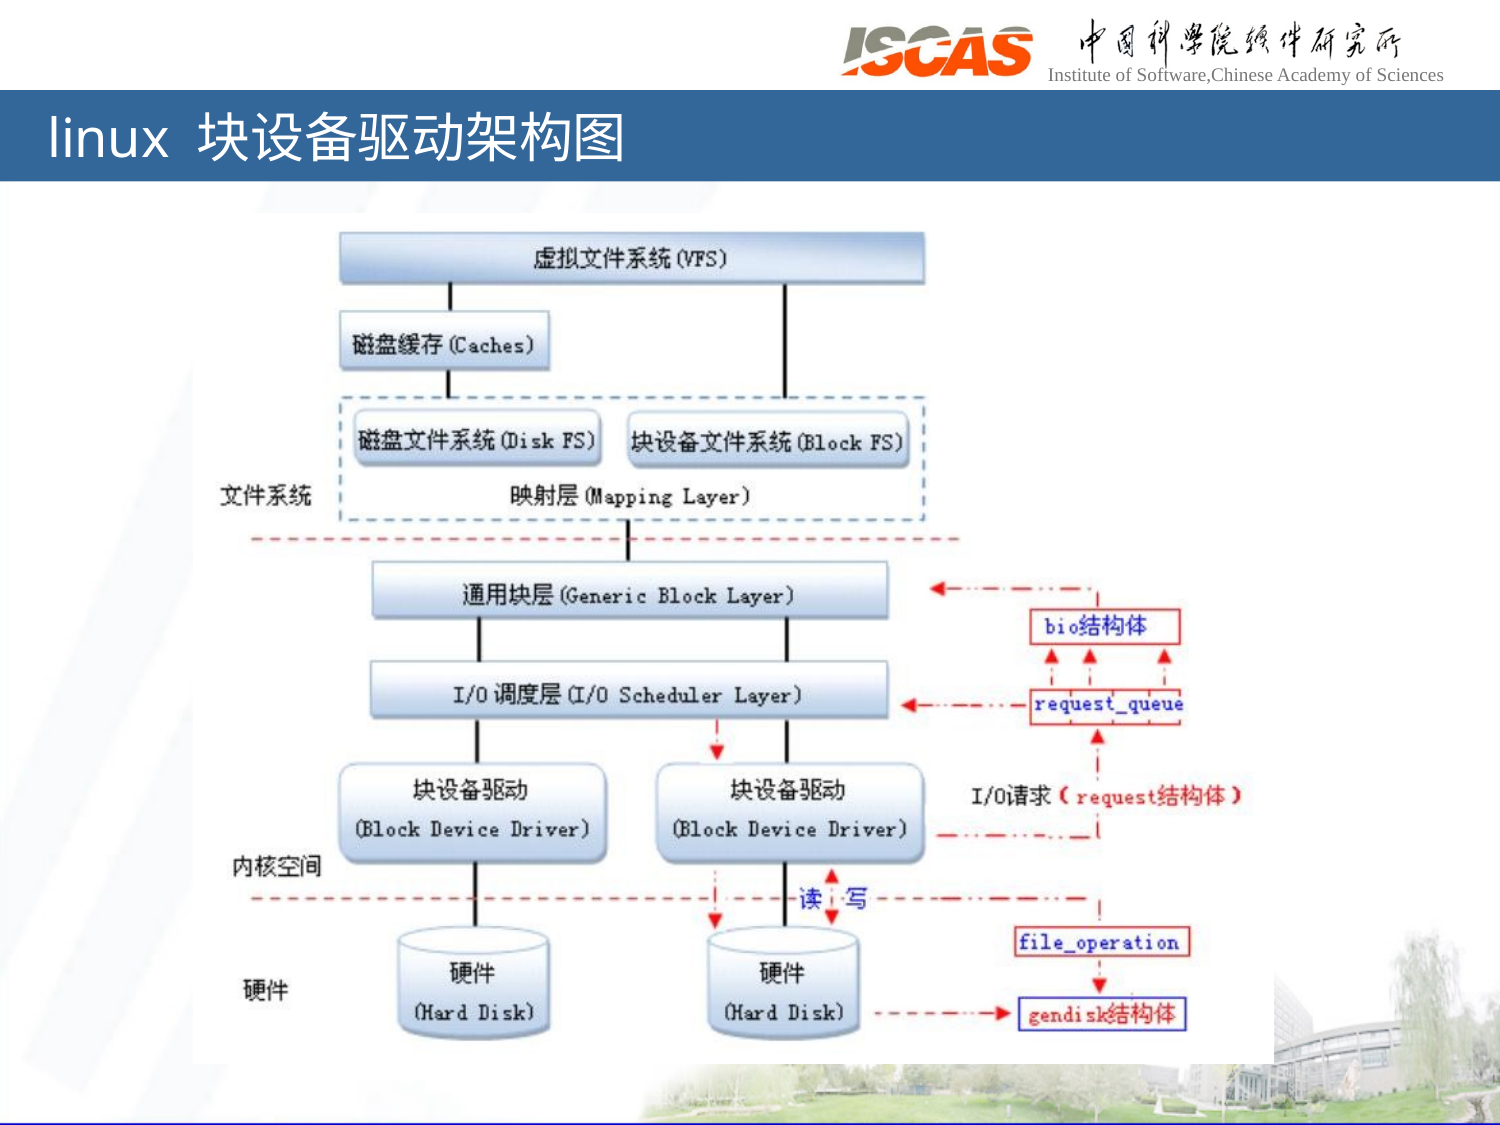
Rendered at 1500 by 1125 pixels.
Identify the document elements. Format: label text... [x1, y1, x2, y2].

picture [1077, 15, 1402, 71]
title linux 块设备驱动架构图 [0, 89, 1500, 182]
picture [0, 182, 1500, 1125]
picture [837, 18, 1045, 87]
